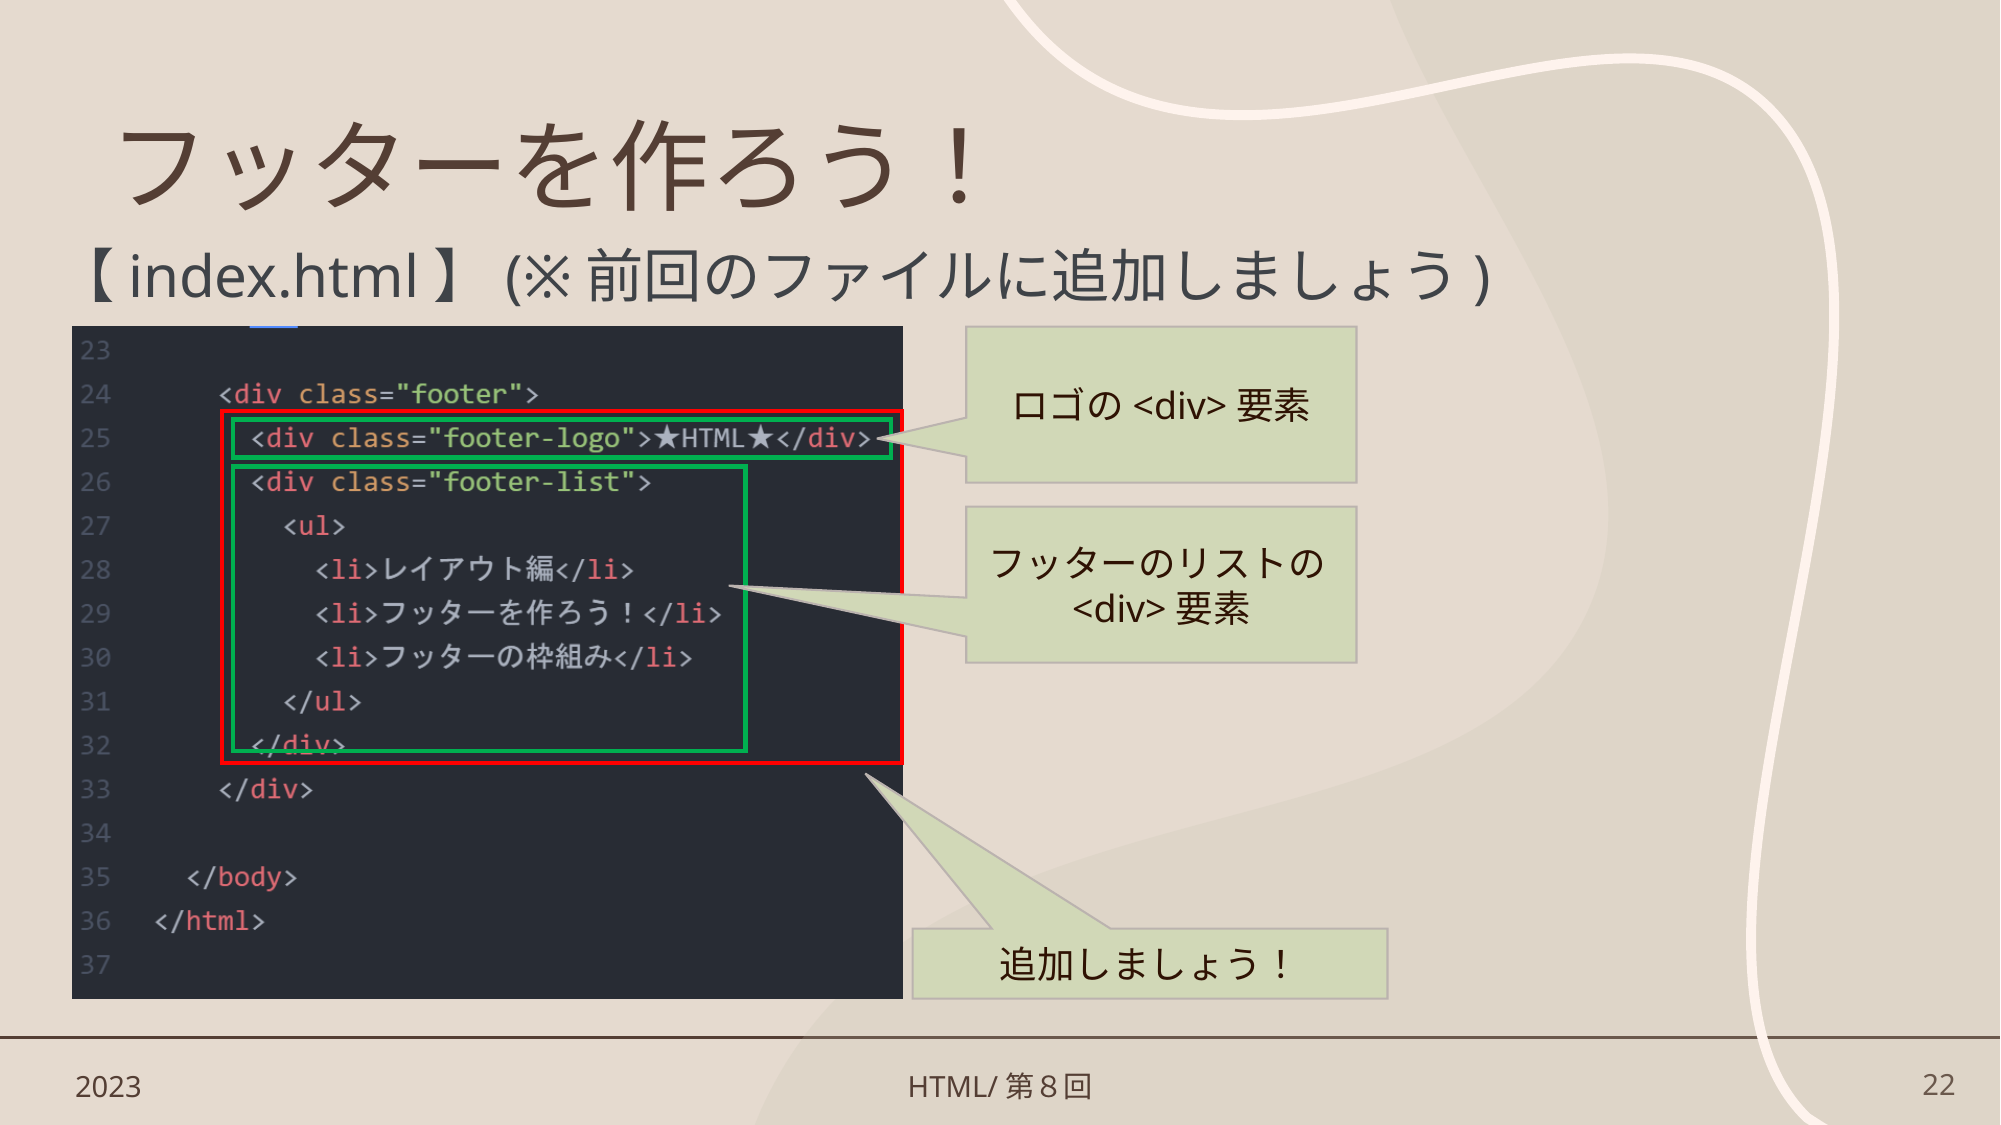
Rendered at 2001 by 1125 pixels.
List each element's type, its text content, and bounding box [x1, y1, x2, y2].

picture [72, 326, 903, 999]
title フッターを作ろう！ [94, 115, 1820, 227]
slide_number 22 [1808, 1060, 1971, 1112]
text_box ロゴの<div>要素 [903, 325, 1358, 484]
slide_number 2023 [60, 1060, 222, 1112]
text_box 【index.html】(※前回のファイルに追加しましょう) [41, 239, 1981, 1021]
text_box フッターのリストの<div>要素 [903, 505, 1358, 664]
text_box 追加しましょう！ [903, 796, 1389, 1000]
footer HTML/第８回 [718, 1060, 1283, 1112]
